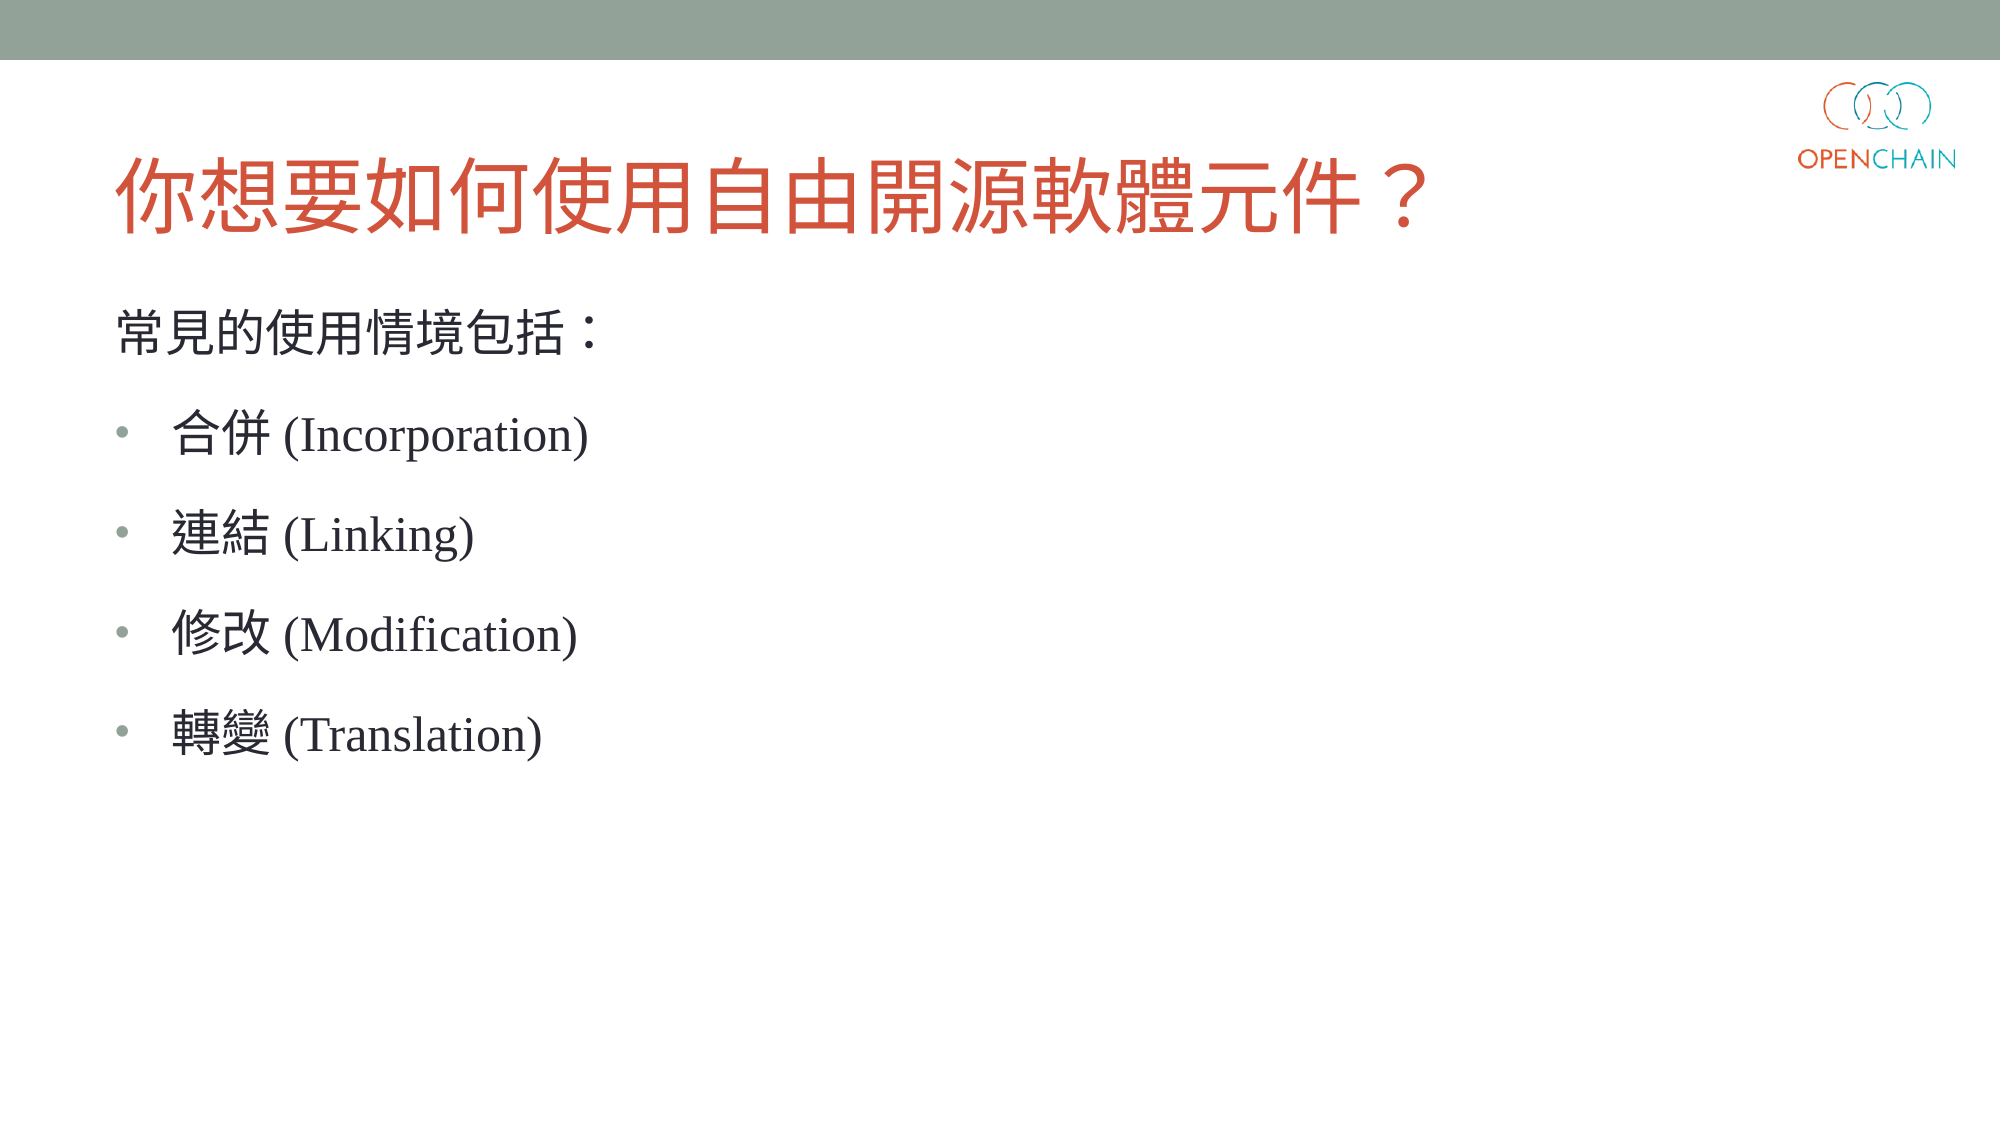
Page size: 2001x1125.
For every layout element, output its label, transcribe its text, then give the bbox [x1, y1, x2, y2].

list 常見的使用情境包括： 合併(Incorporation) 連結(Linking) 修改(Modification) 轉變(Translation) [99, 263, 1900, 1064]
picture [1798, 82, 1955, 169]
title 你想要如何使用自由開源軟體元件？ [99, 87, 1900, 250]
